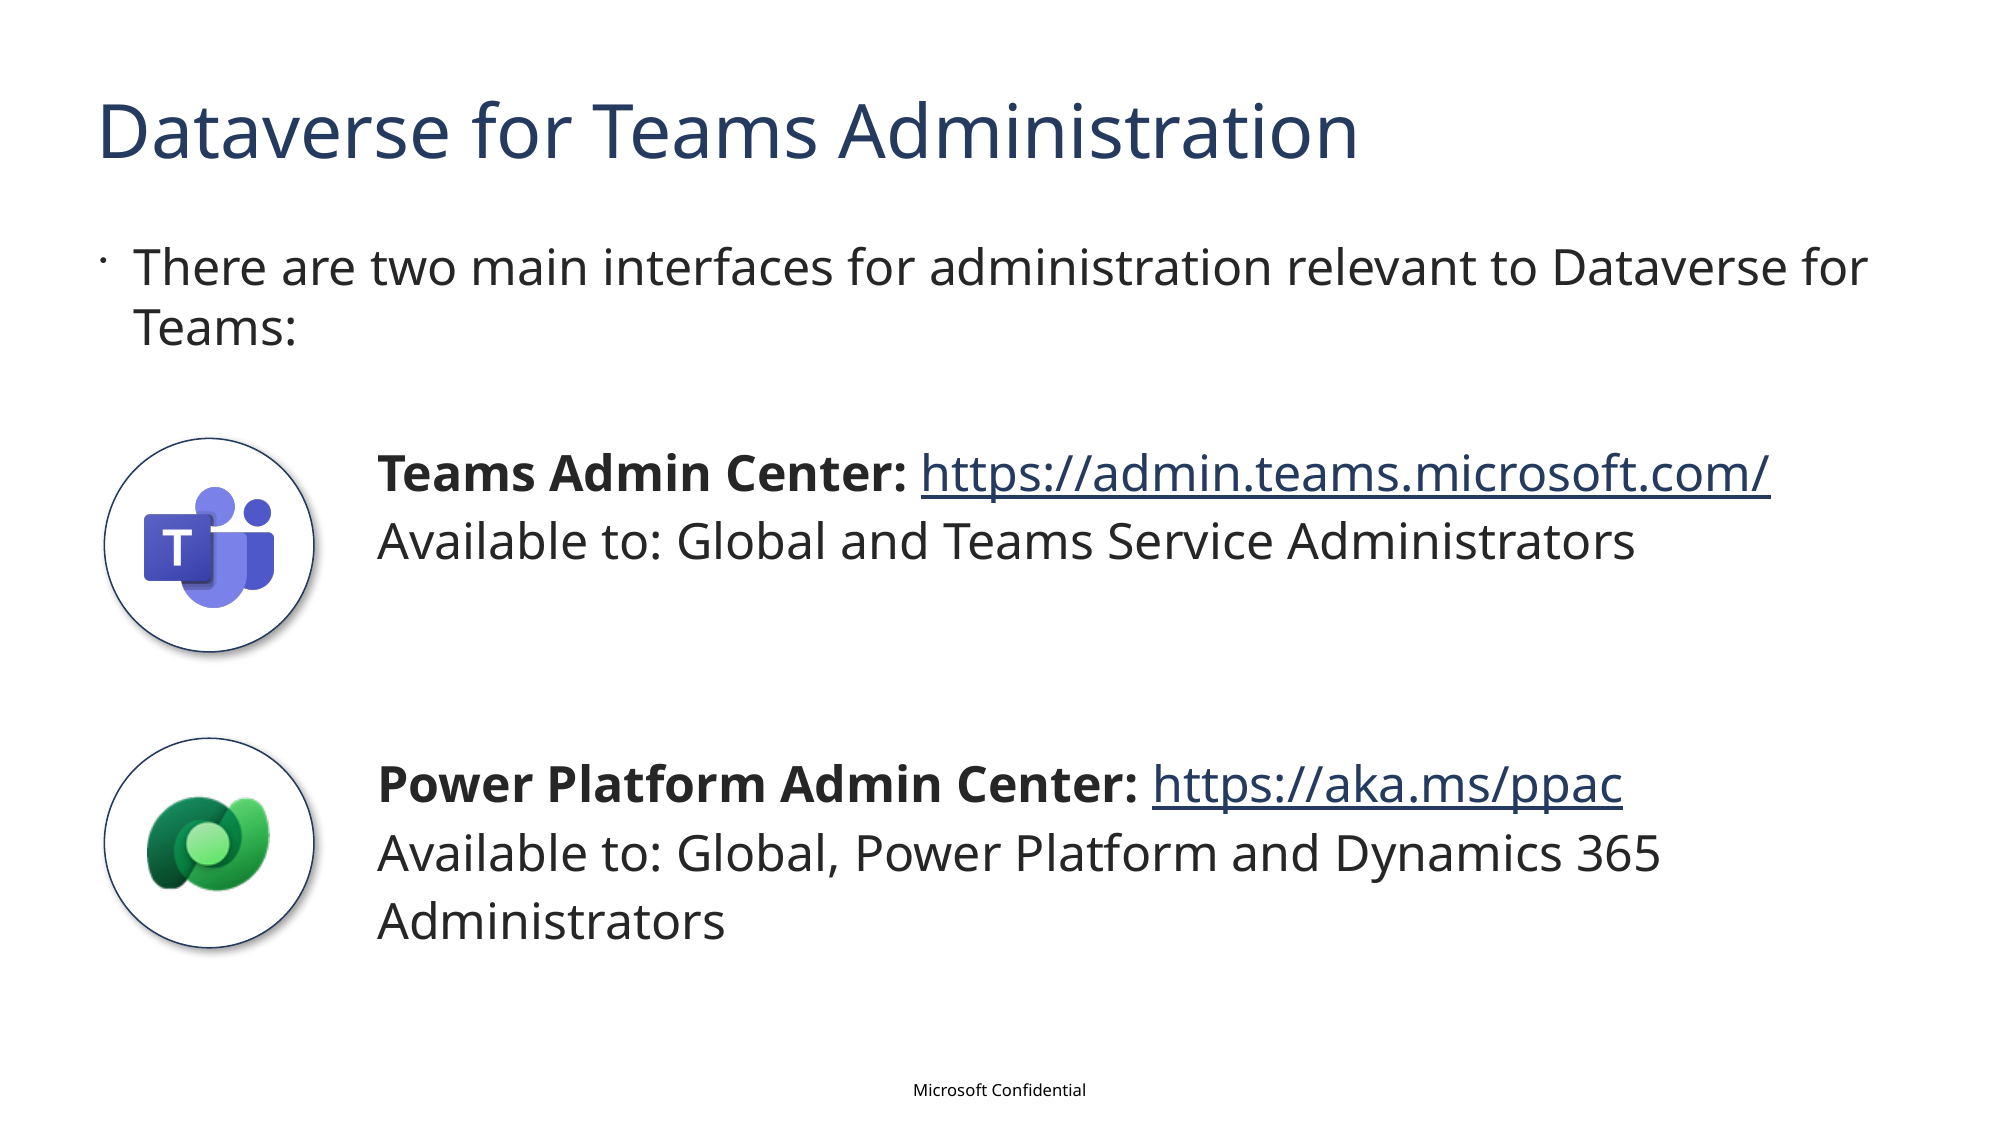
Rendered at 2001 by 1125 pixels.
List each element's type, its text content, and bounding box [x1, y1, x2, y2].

table_cell Power Platform Admin Center: https://aka.ms/ppac Available to: Global, Power Platform and Dynamics 365 Administrators [362, 742, 1903, 1030]
table_header Teams Admin Center: https://admin.teams.microsoft.com/ Available to: Global and Teams Service Administrators [362, 431, 1903, 742]
list There are two main interfaces for administration relevant to Dataverse for Teams: [95, 235, 1904, 357]
table_header [96, 431, 362, 742]
title Dataverse for Teams Administration [96, 83, 1904, 175]
picture [147, 783, 270, 898]
text_box Microsoft Confidential [662, 1072, 1338, 1093]
table_cell [96, 742, 362, 1030]
text_box [103, 737, 315, 949]
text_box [104, 438, 315, 653]
